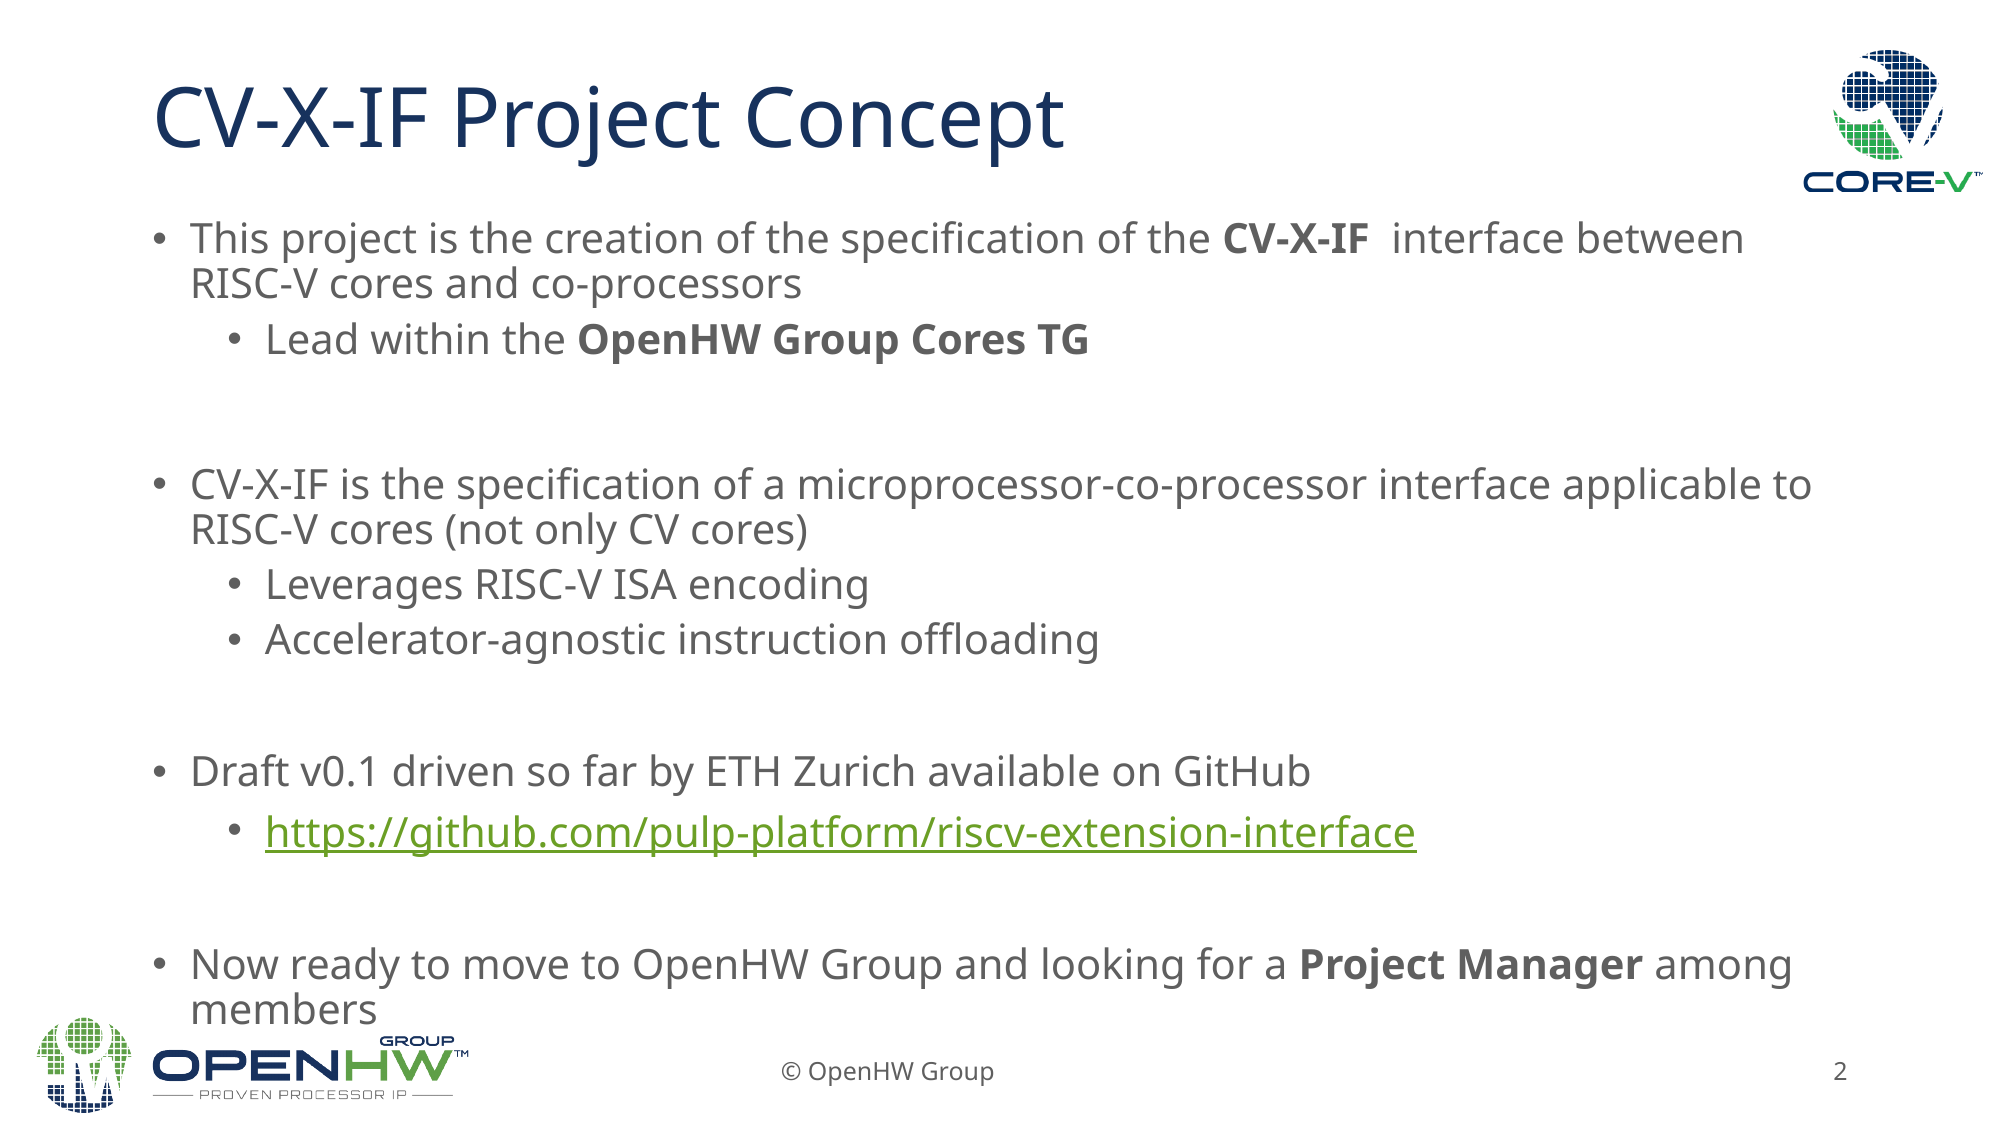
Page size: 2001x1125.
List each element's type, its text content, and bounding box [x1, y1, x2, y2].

title CV-X-IF Project Concept [137, 59, 1804, 181]
picture [32, 1013, 473, 1117]
footer © OpenHW Group [550, 1042, 1226, 1103]
slide_number 2 [1782, 1042, 1863, 1103]
list This project is the creation of the specification of the CV-X-IF interface between RISC-V cores and co-processors Lead within the OpenHW Group Cores TG CV-X-IF is the specification of a microprocessor-co-processor interface applicable to RISC-V cores (not only CV cores) Leverages RISC-V ISA encoding Accelerator-agnostic instruction offloading Draft v0.1 driven so far by ETH Zurich available on GitHub https://github.com/pulp-platform/riscv-extension-interface Now ready to move to OpenHW Group and looking for a Project Manager among members [137, 210, 1833, 1014]
